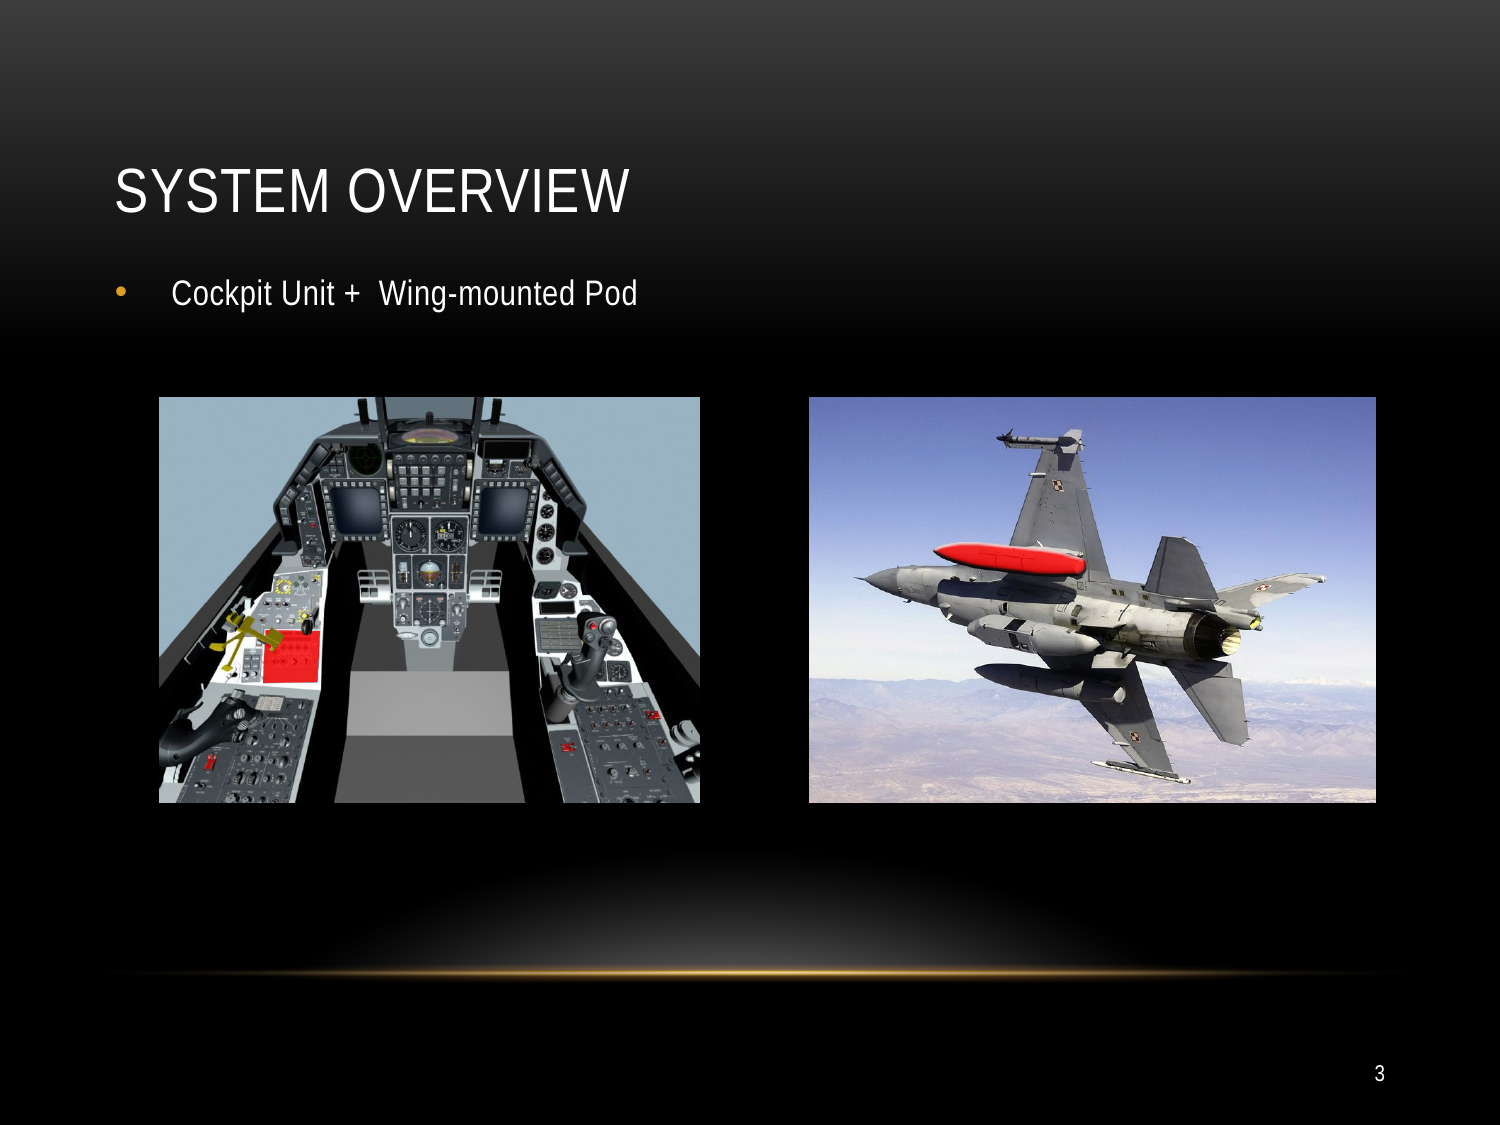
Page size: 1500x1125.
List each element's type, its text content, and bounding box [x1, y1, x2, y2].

list Cockpit Unit + Wing-mounted Pod [99, 262, 1400, 938]
slide_number 3 [1237, 1042, 1400, 1103]
picture [0, 0, 1500, 1125]
title System Overview [99, 45, 1400, 233]
